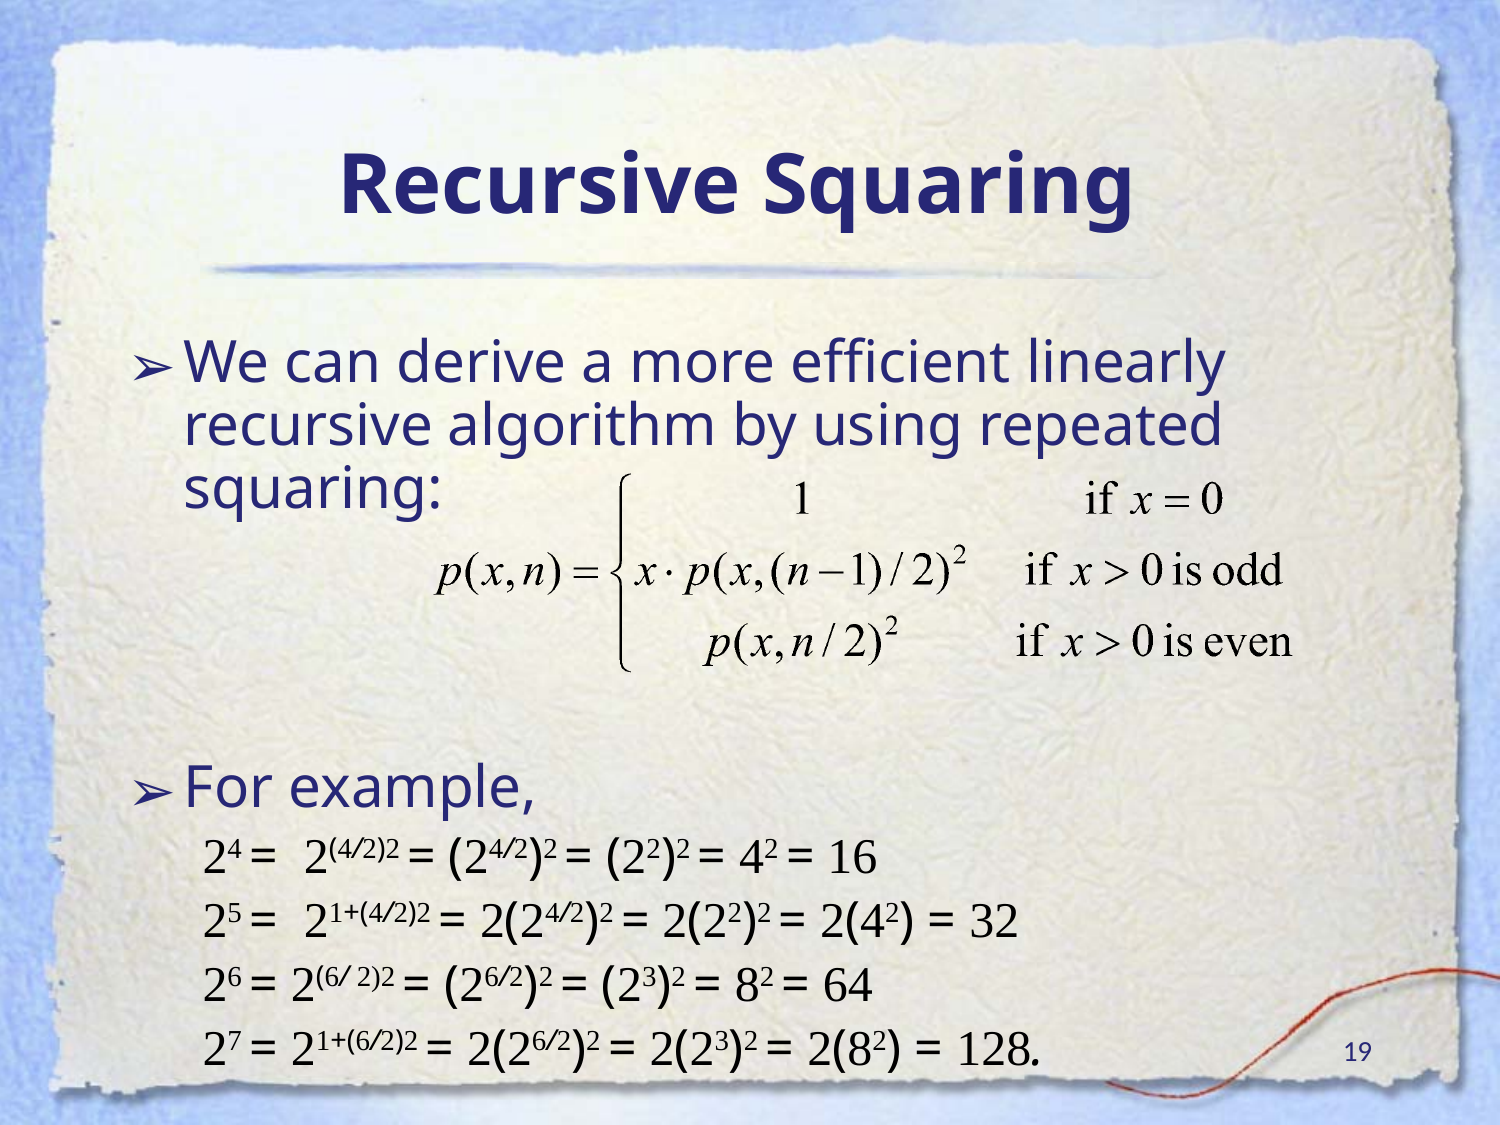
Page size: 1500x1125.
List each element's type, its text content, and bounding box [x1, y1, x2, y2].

slide_number ‹#› [1074, 1025, 1388, 1100]
list We can derive a more efficient linearly recursive algorithm by using repeated squaring: For example, 24 = 2(4/2)2 = (24/2)2 = (22)2 = 42 = 16 25 = 21+(4/2)2 = 2(24/2)2 = 2(22)2 = 2(42) = 32 26 = 2(6/ 2)2 = (26/2)2 = (23)2 = 82 = 64 27 = 21+(6/2)2 = 2(26/2)2 = 2(23)2 = 2(82) = 128. [112, 324, 1438, 1038]
title Recursive Squaring [99, 50, 1375, 238]
picture [0, 0, 1500, 1125]
